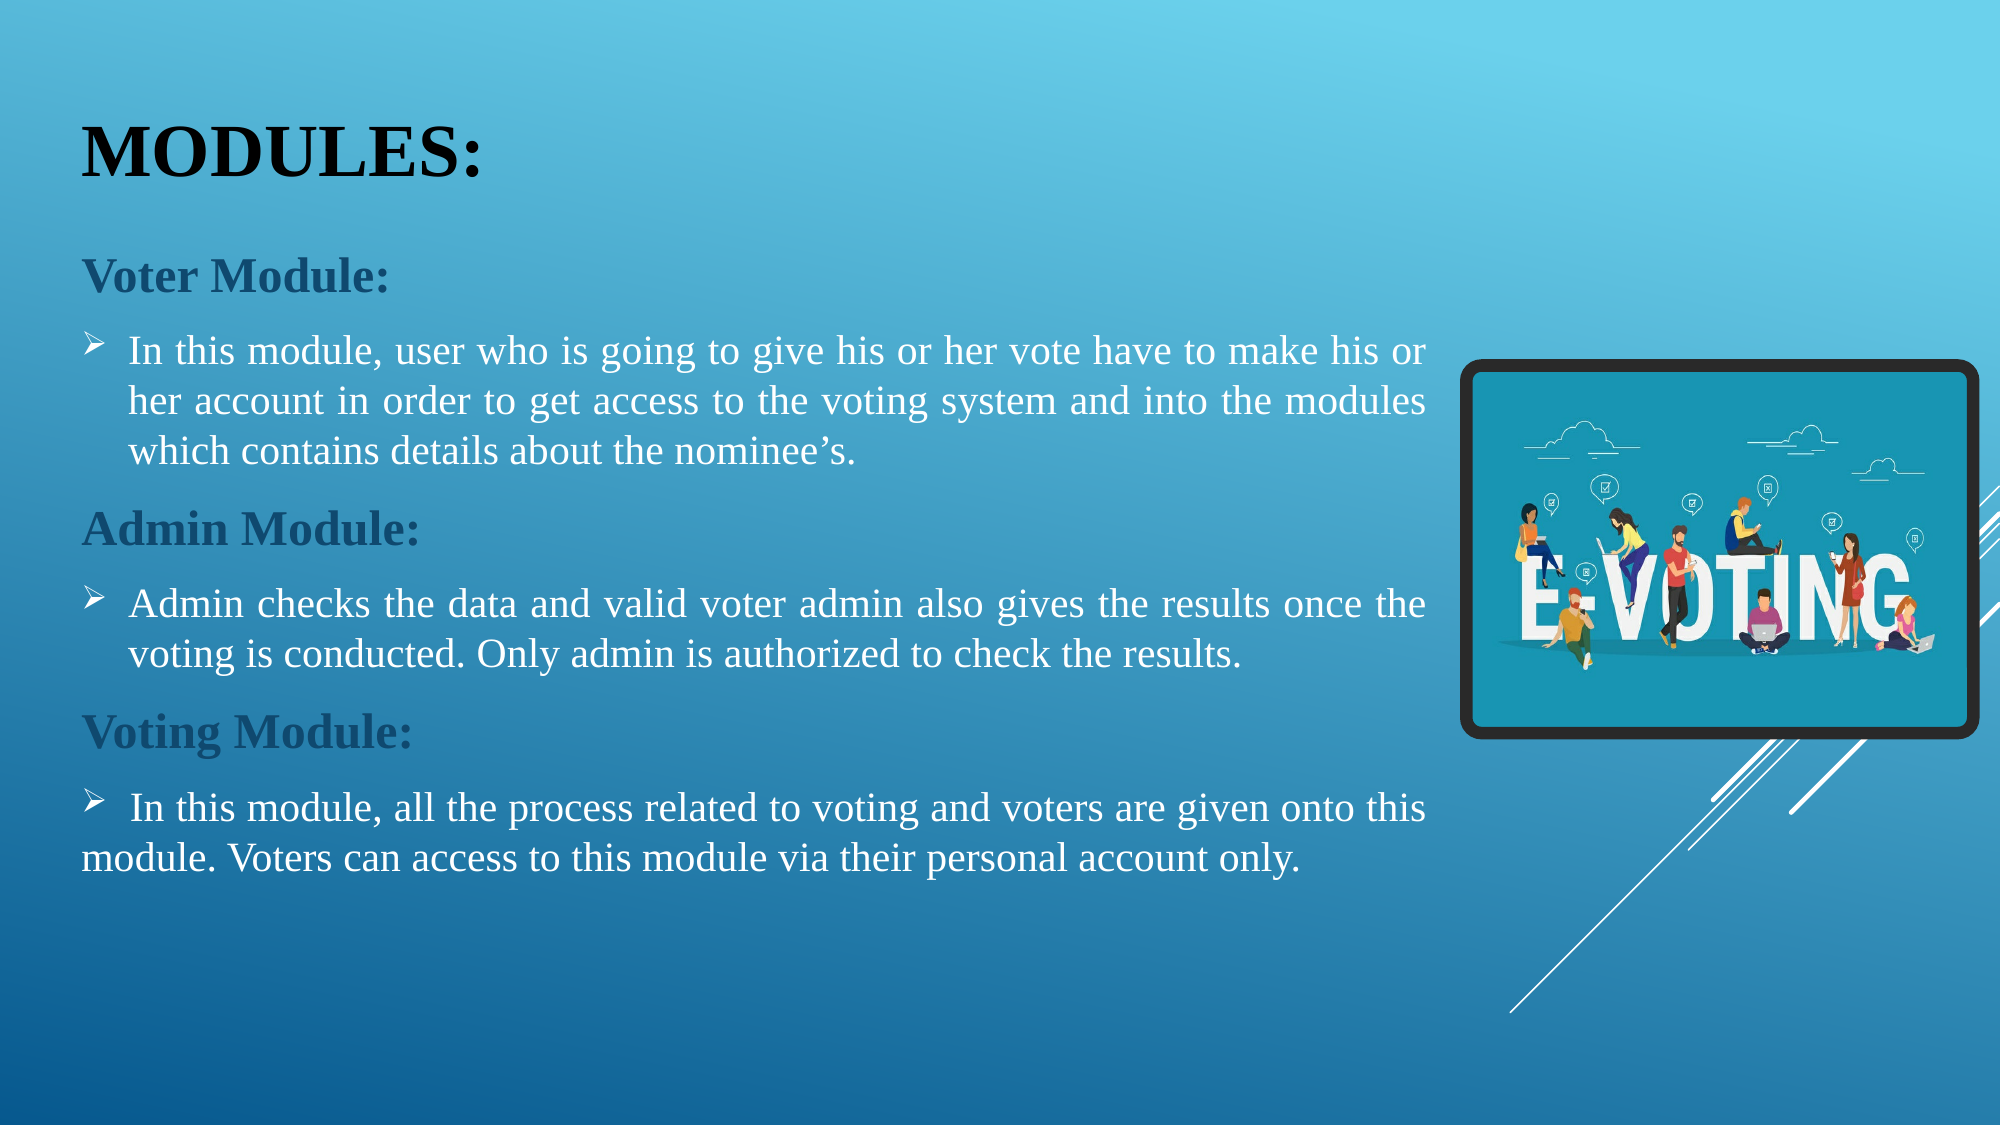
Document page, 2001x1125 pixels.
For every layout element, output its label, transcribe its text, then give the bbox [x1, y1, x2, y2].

picture [1466, 365, 1974, 734]
list Voter Module: In this module, user who is going to give his or her vote have to make his or her account in order to get access to the voting system and into the modules which contains details about the nominee’s. Admin Module: Admin checks the data and valid voter admin also gives the results once the voting is conducted. Only admin is authorized to check the results. Voting Module: In this module, all the process related to voting and voters are given onto this module. Voters can access to this module via their personal account only. [66, 234, 1443, 984]
title MODULES: [66, 46, 1467, 199]
